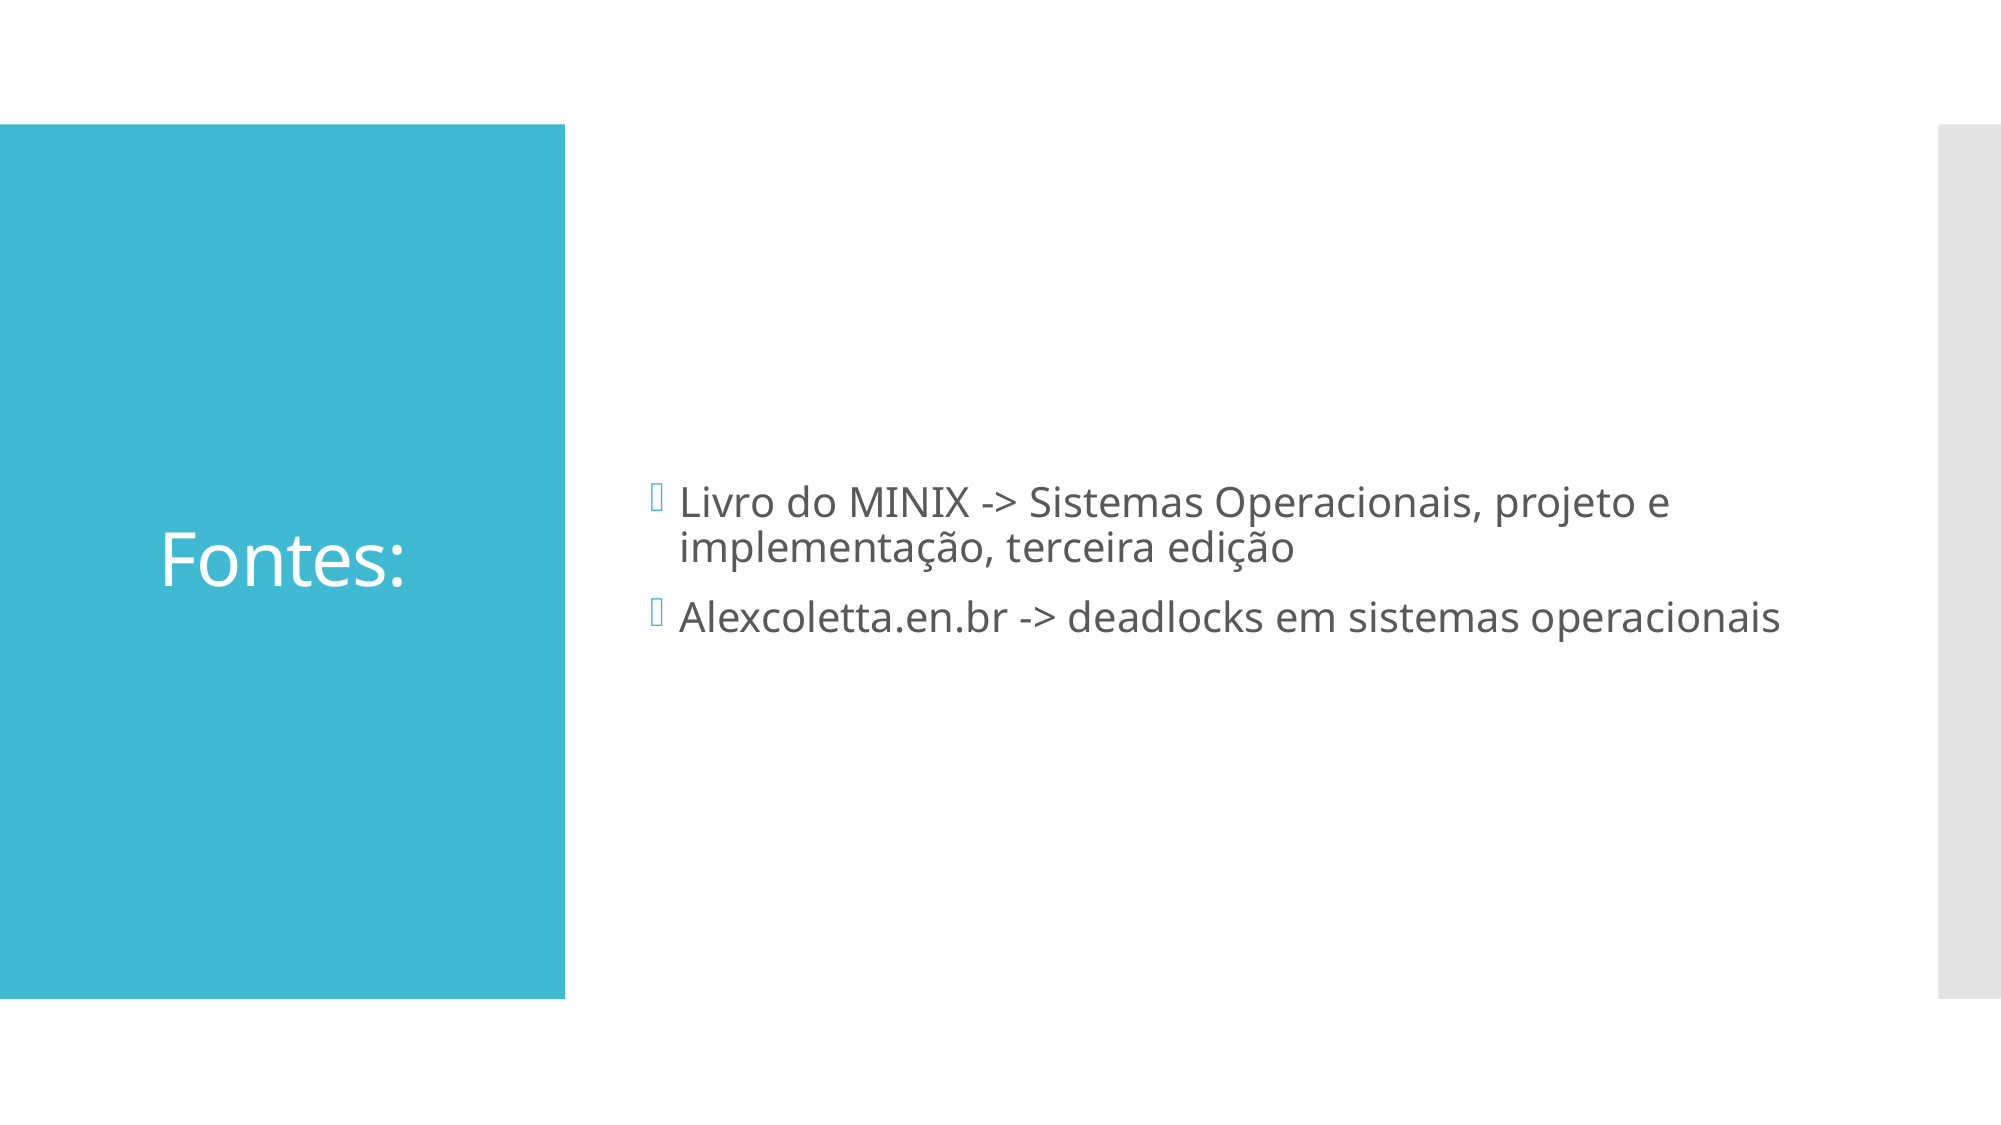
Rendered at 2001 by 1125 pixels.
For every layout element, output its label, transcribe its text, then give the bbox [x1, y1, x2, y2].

list Livro do MINIX -> Sistemas Operacionais, projeto e implementação, terceira edição Alexcoletta.en.br -> deadlocks em sistemas operacionais [634, 141, 1835, 982]
title Fontes: [41, 184, 525, 940]
